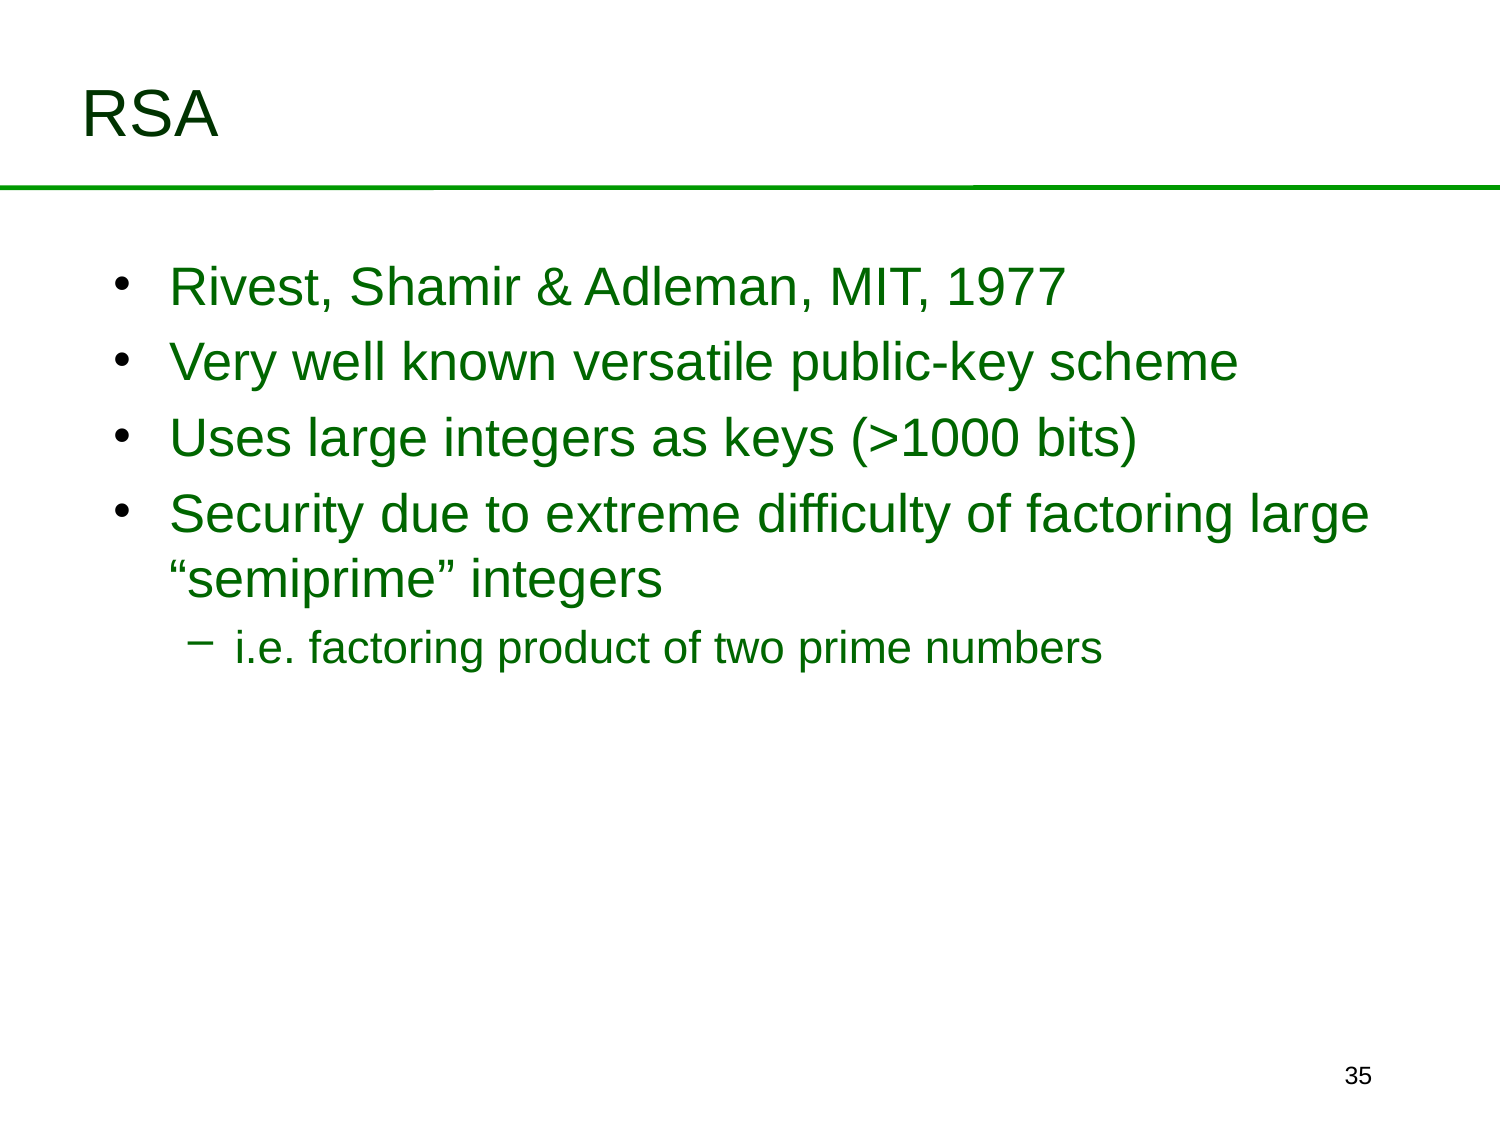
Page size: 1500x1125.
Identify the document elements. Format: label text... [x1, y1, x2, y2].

title RSA [66, 31, 1412, 188]
list Rivest, Shamir & Adleman, MIT, 1977 Very well known versatile public-key scheme Uses large integers as keys (>1000 bits) Security due to extreme difficulty of factoring large “semiprime” integers i.e. factoring product of two prime numbers [97, 243, 1417, 1044]
slide_number 35 [1074, 1051, 1388, 1101]
